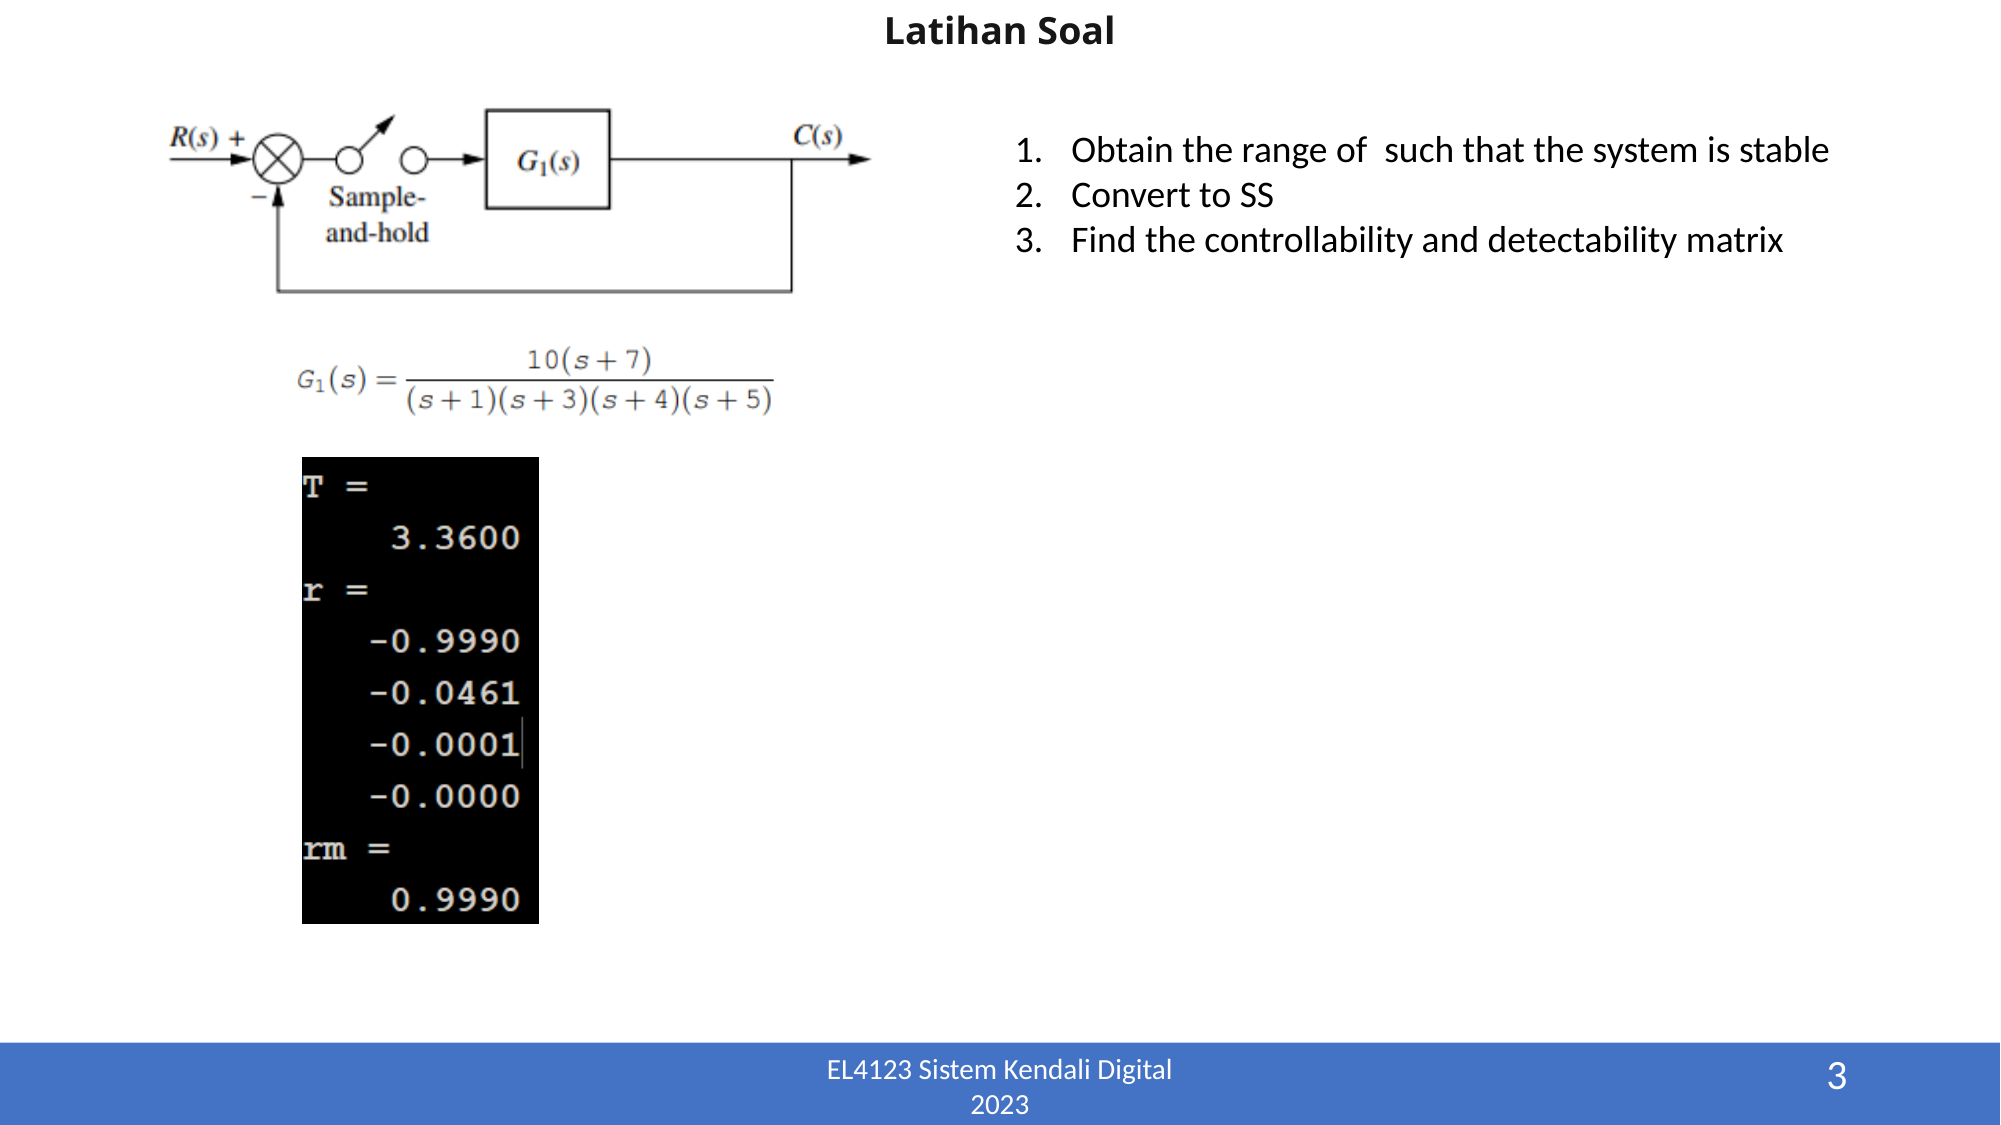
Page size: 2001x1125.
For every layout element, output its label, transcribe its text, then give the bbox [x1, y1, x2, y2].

slide_number 3 [1412, 1042, 1863, 1103]
text_box EL4123 Sistem Kendali Digital 2023 [812, 1042, 1188, 1125]
picture [267, 338, 810, 435]
picture [302, 457, 539, 924]
text_box Latihan Soal [869, 0, 1131, 60]
picture [152, 83, 890, 304]
text_box [1188, 1042, 2000, 1125]
text_box [0, 1042, 812, 1125]
